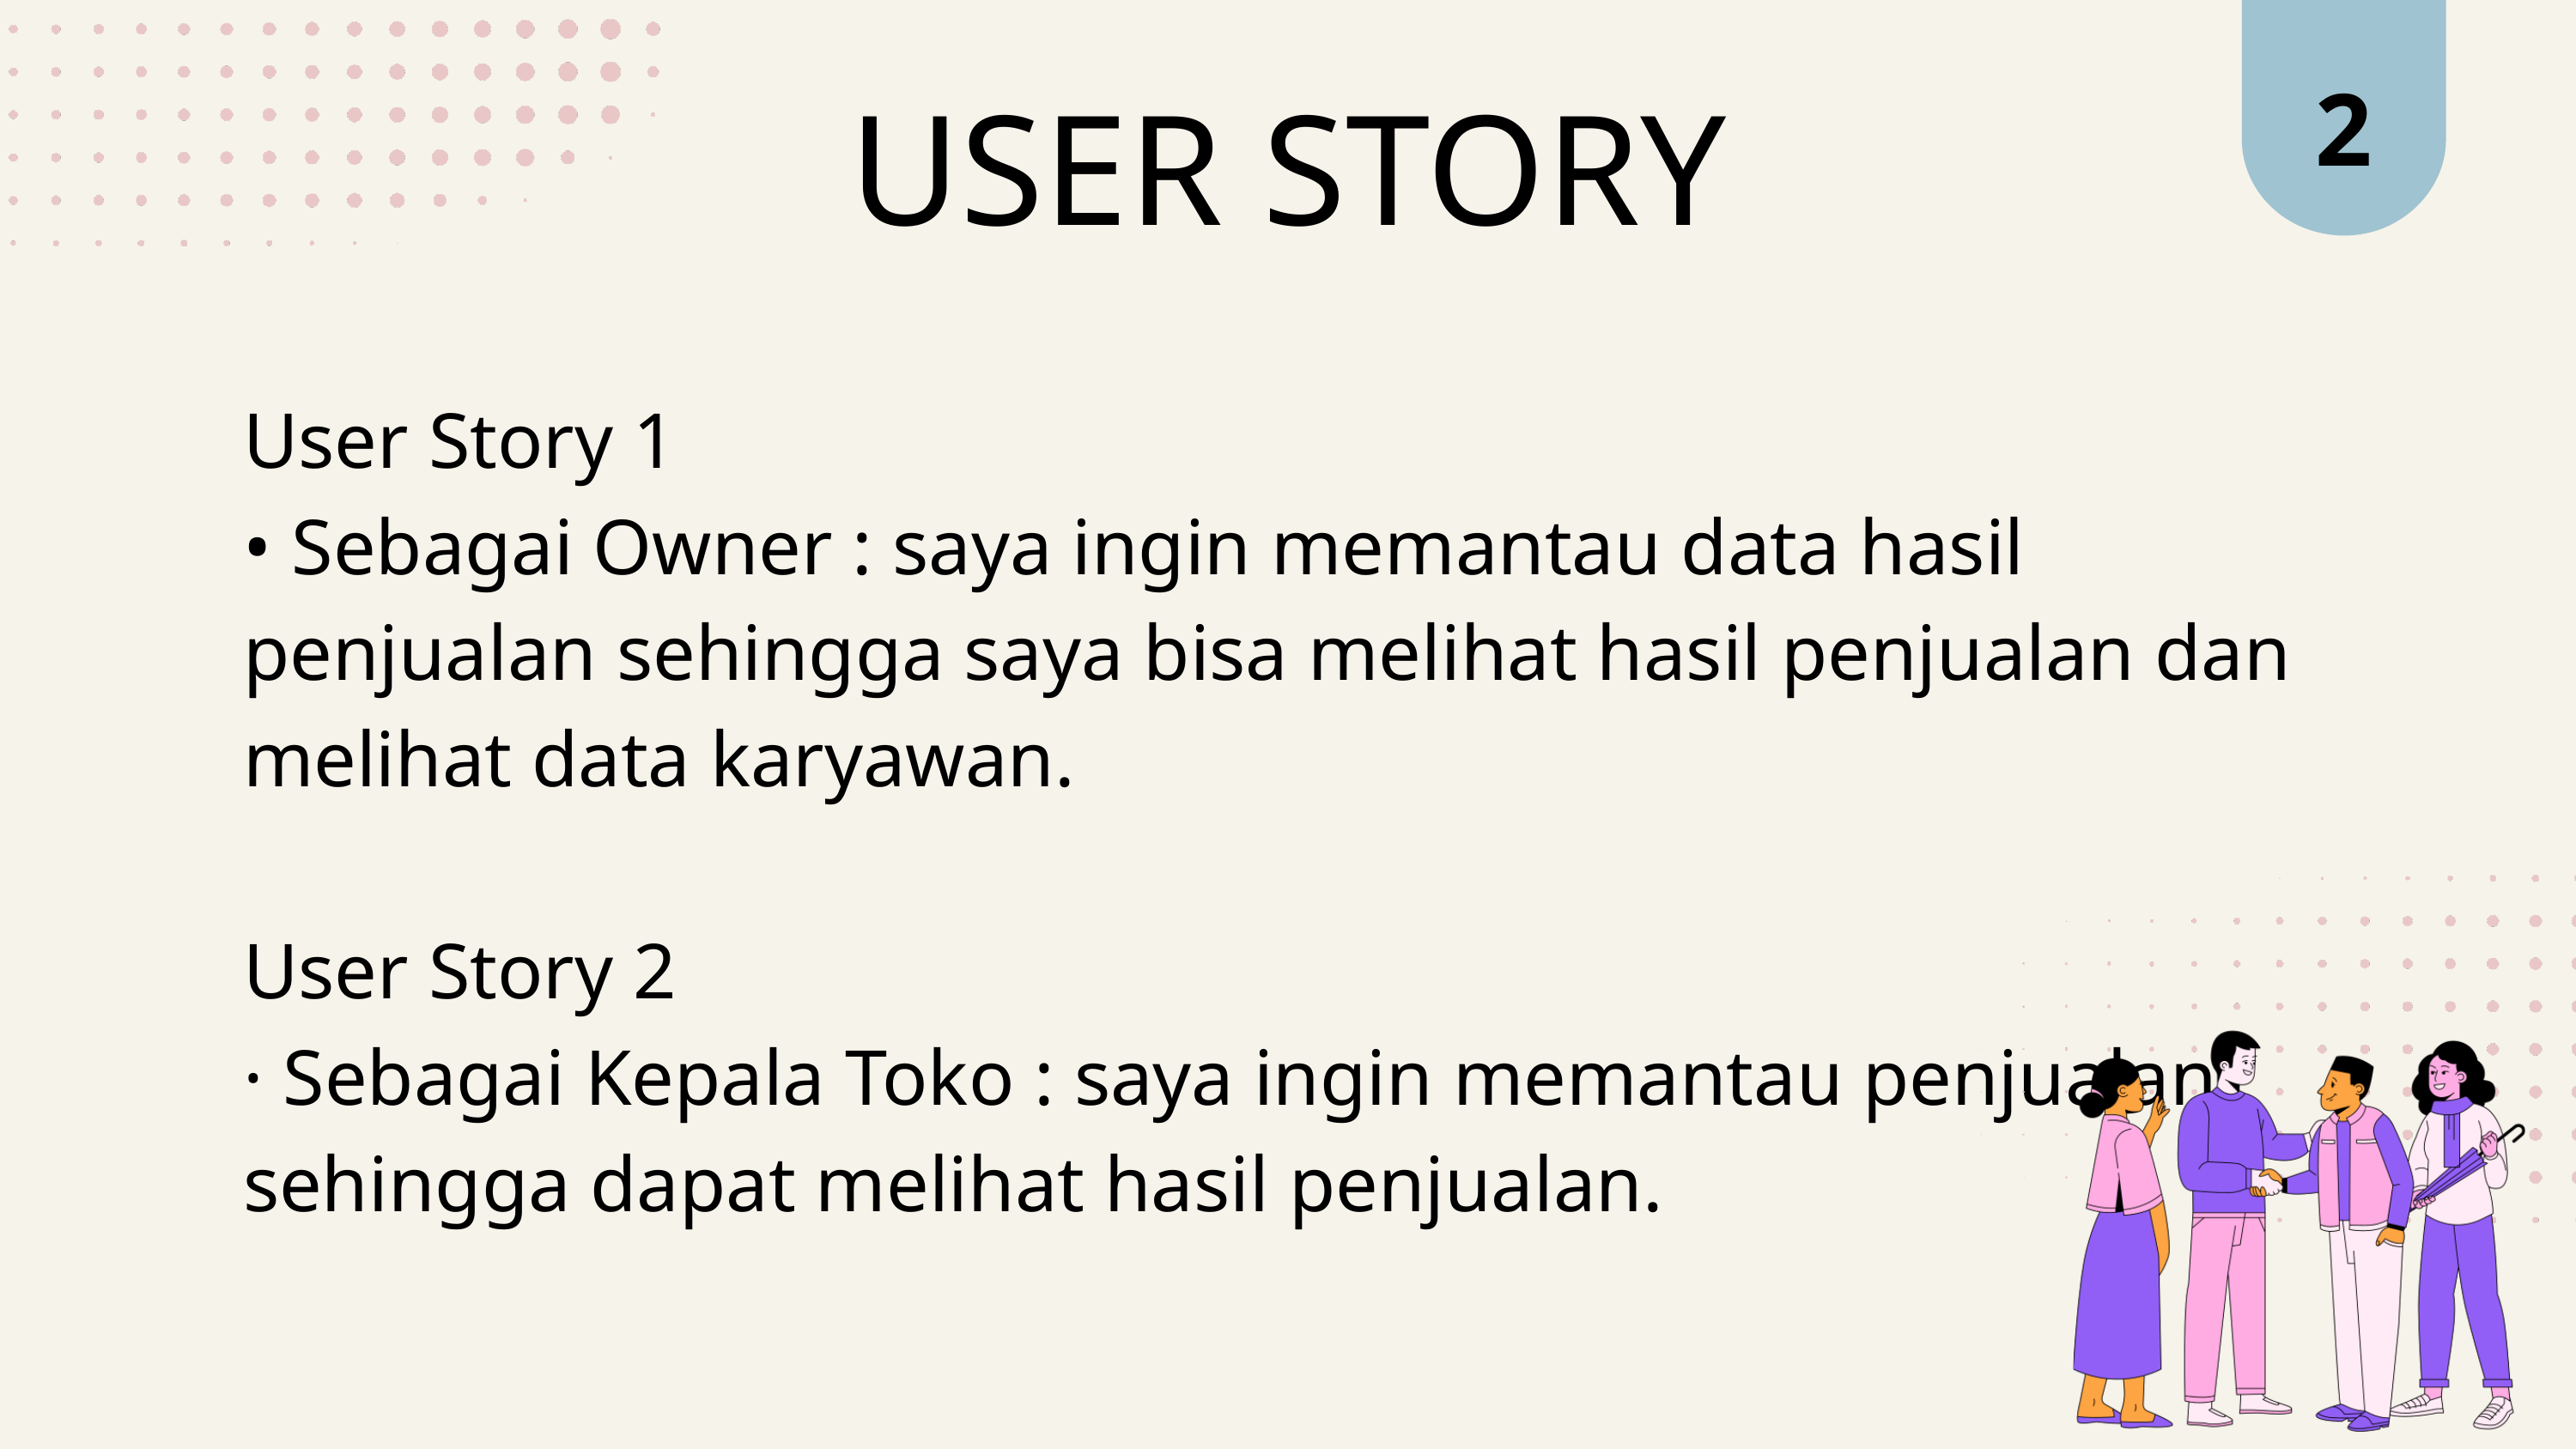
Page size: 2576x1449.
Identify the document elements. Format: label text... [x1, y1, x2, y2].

text_box USER STORY [359, 43, 2216, 256]
text_box User Story 1 • Sebagai Owner : saya ingin memantau data hasil penjualan sehingga saya bisa melihat hasil penjualan dan melihat data karyawan. User Story 2 · Sebagai Kepala Toko : saya ingin memantau penjualan sehingga dapat melihat hasil penjualan. [243, 377, 2344, 1227]
text_box [2073, 1027, 2525, 1434]
text_box [1938, 874, 2576, 1223]
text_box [2233, 0, 2455, 236]
text_box [0, 0, 660, 246]
